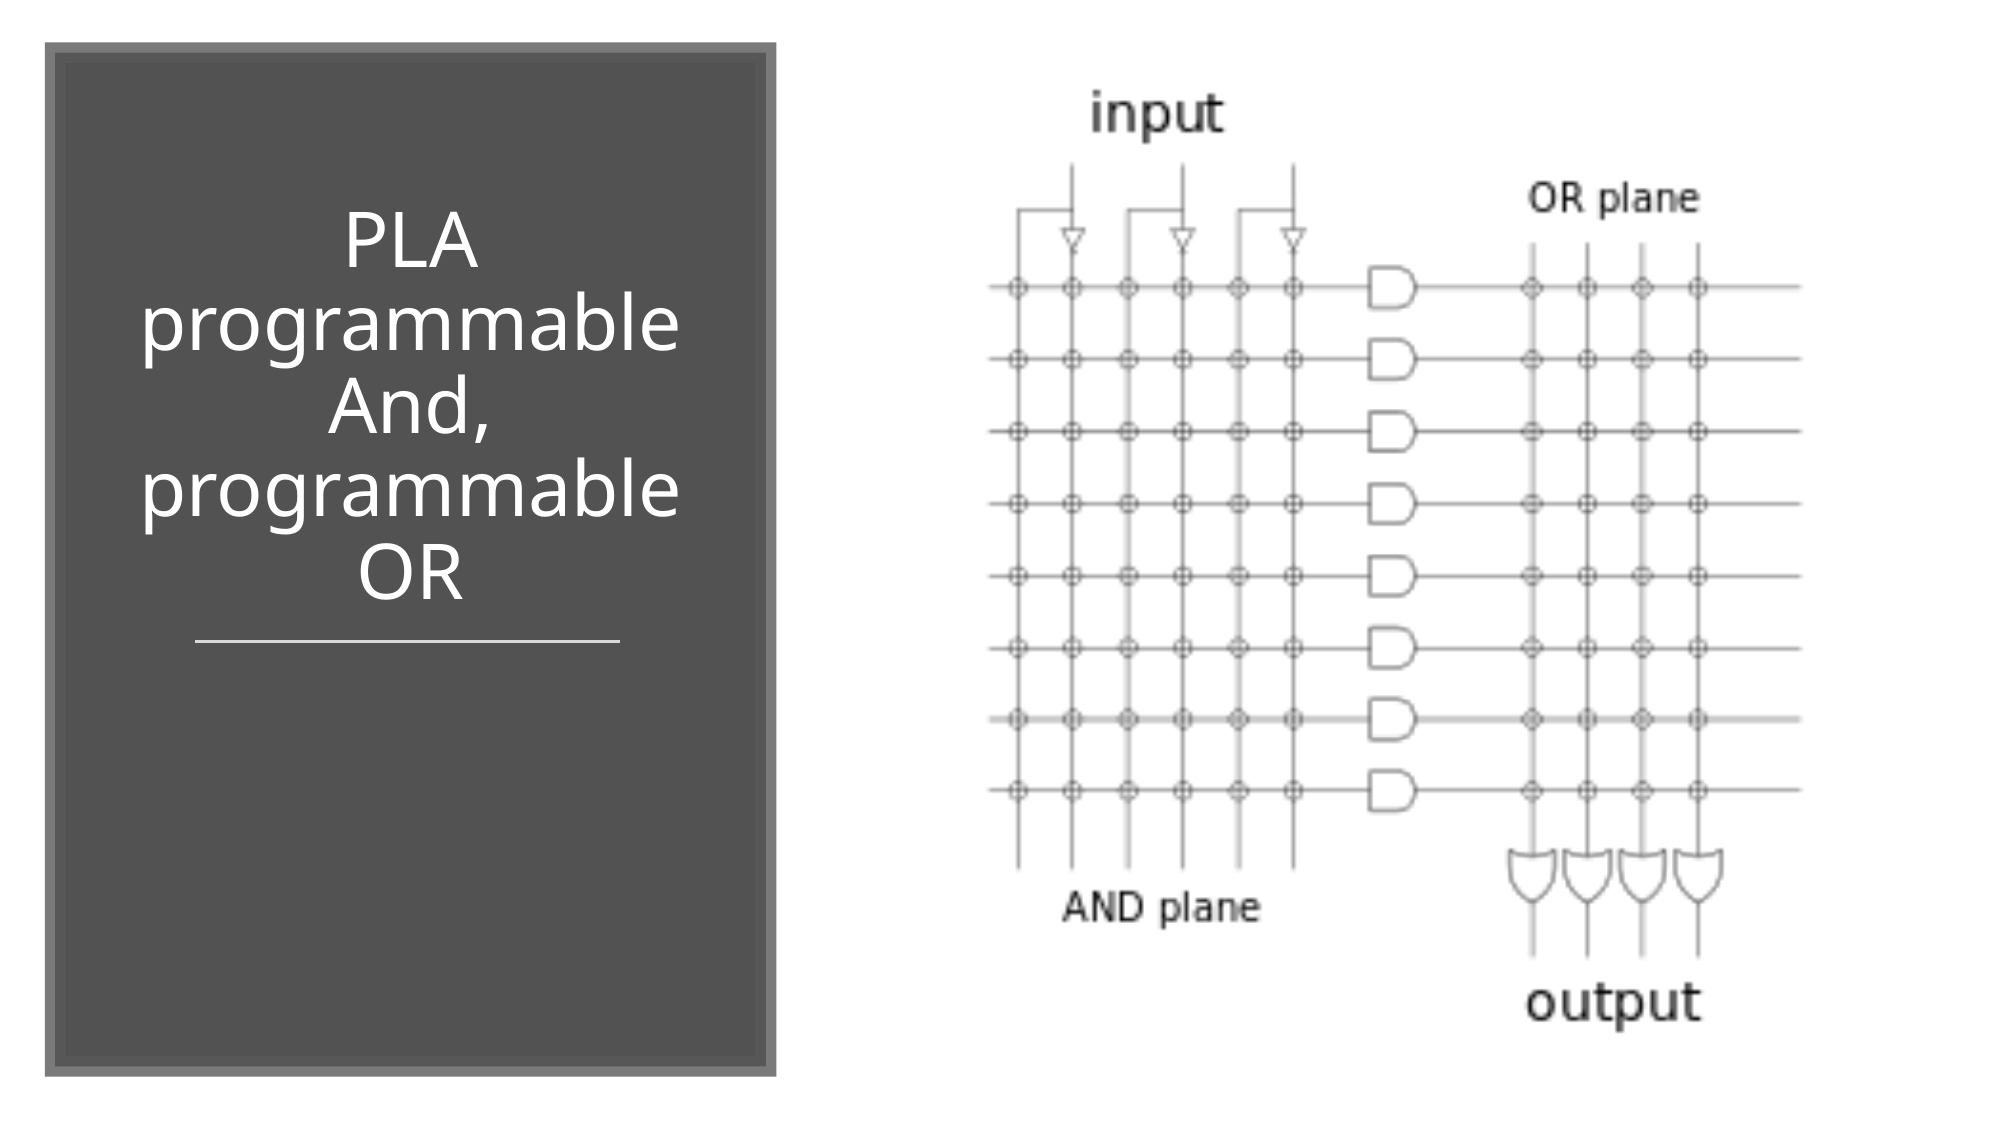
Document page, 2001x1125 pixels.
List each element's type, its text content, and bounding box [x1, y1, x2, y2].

title PLA programmable And, programmable OR [110, 149, 711, 624]
picture [976, 80, 1816, 1045]
text_box [54, 52, 767, 1067]
